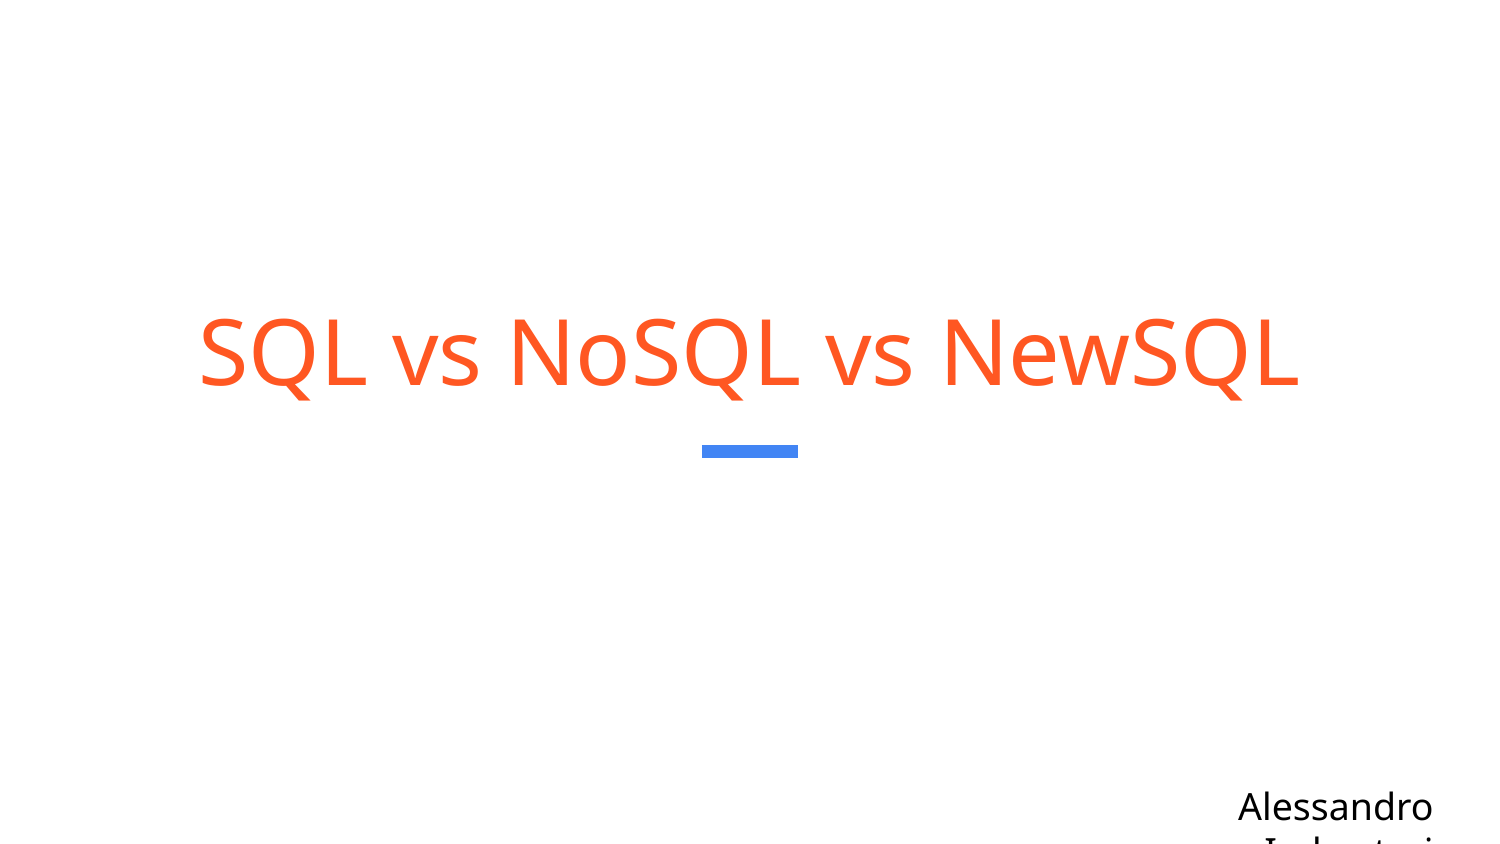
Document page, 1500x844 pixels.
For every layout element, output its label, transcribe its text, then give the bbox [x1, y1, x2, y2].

title SQL vs NoSQL vs NewSQL [51, 97, 1449, 419]
text_box Alessandro Imbastari [1051, 767, 1449, 844]
